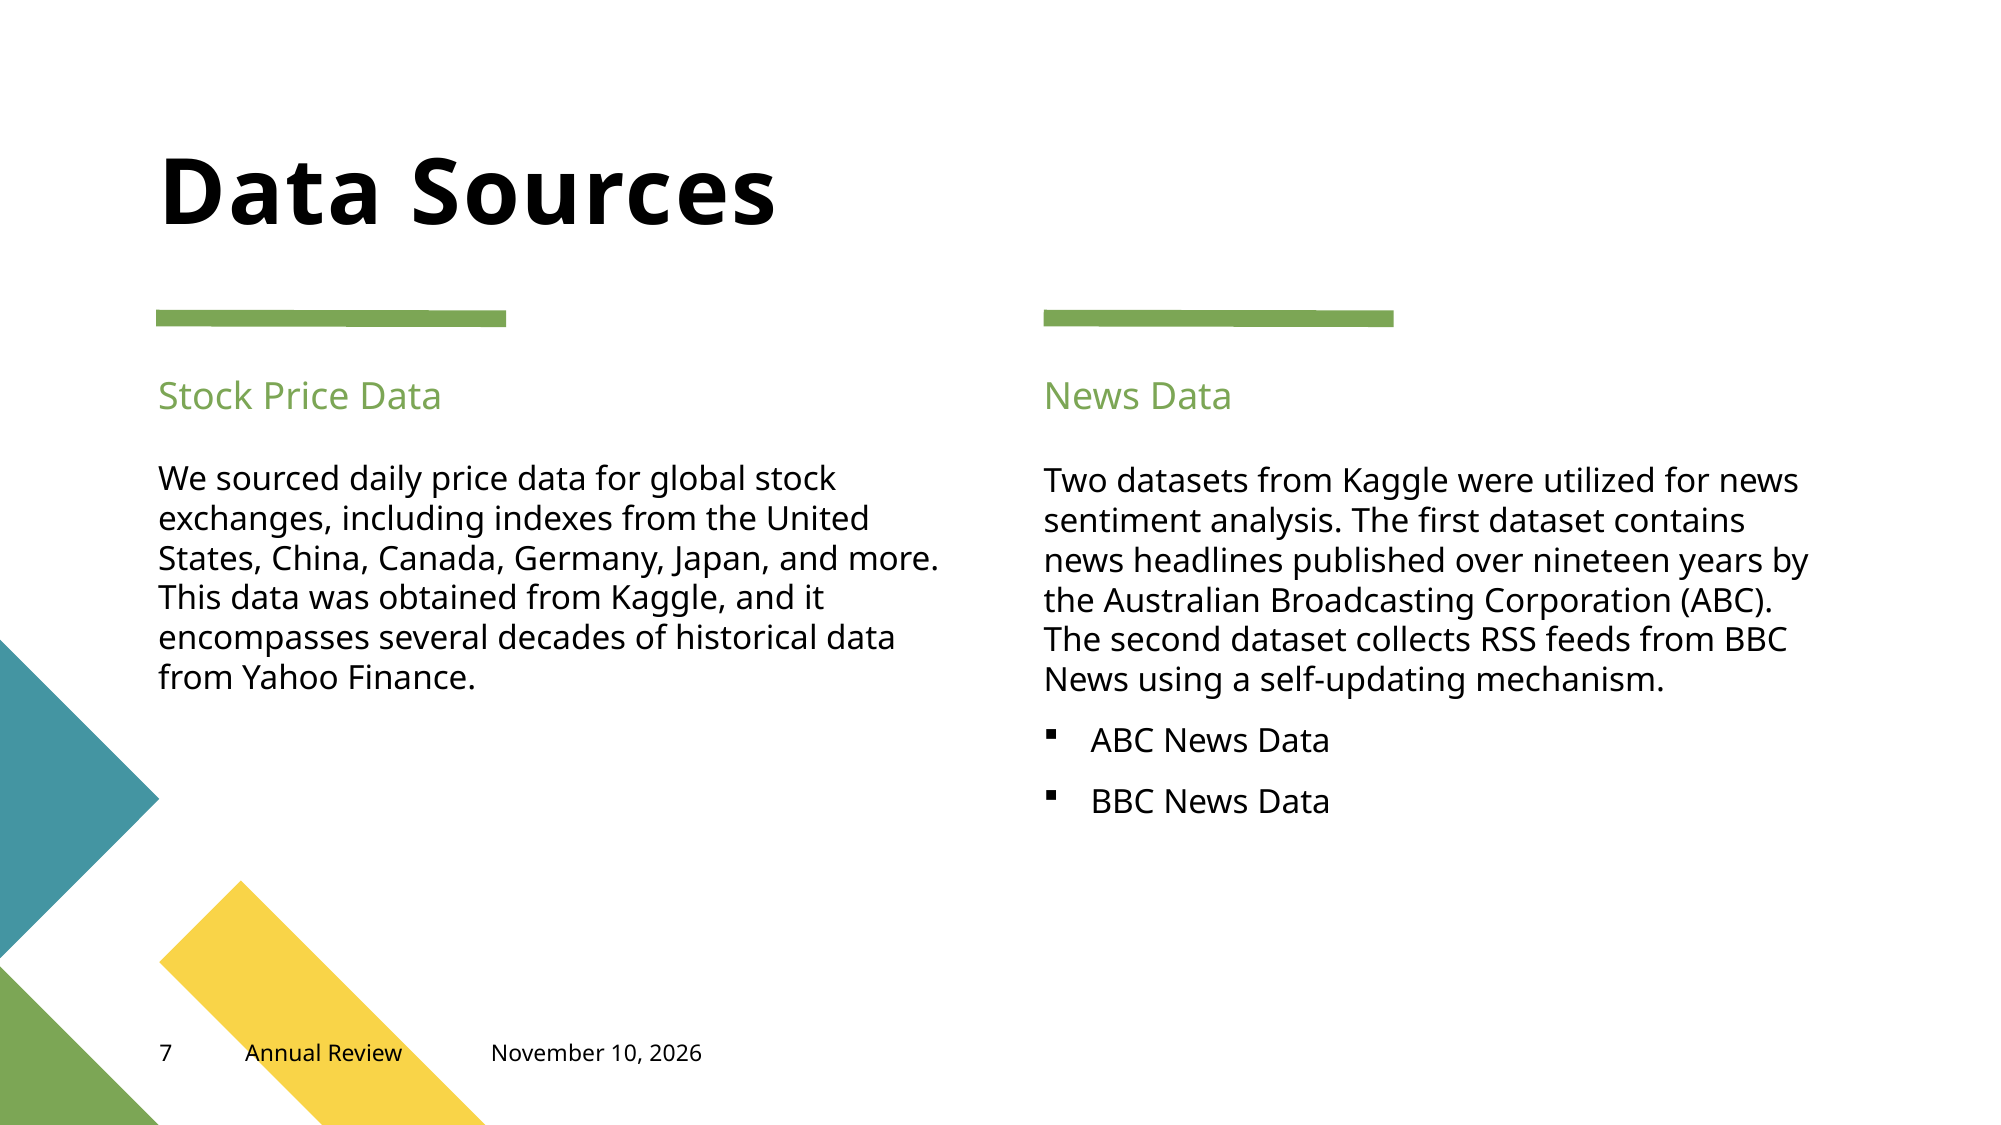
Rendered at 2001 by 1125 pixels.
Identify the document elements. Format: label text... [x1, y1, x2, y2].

footer Annual Review [245, 1038, 490, 1080]
slide_number 7 [159, 1038, 245, 1080]
list Stock Price Data [158, 377, 950, 444]
list News Data [1043, 377, 1826, 444]
text_box January 17, 2024 [490, 1038, 707, 1080]
title Data Sources [158, 144, 969, 245]
list We sourced daily price data for global stock exchanges, including indexes from the United States, China, Canada, Germany, Japan, and more. This data was obtained from Kaggle, and it encompasses several decades of historical data from Yahoo Finance. [158, 457, 950, 776]
list Two datasets from Kaggle were utilized for news sentiment analysis. The first dataset contains news headlines published over nineteen years by the Australian Broadcasting Corporation (ABC). The second dataset collects RSS feeds from BBC News using a self-updating mechanism. ABC News Data BBC News Data [1043, 459, 1824, 920]
